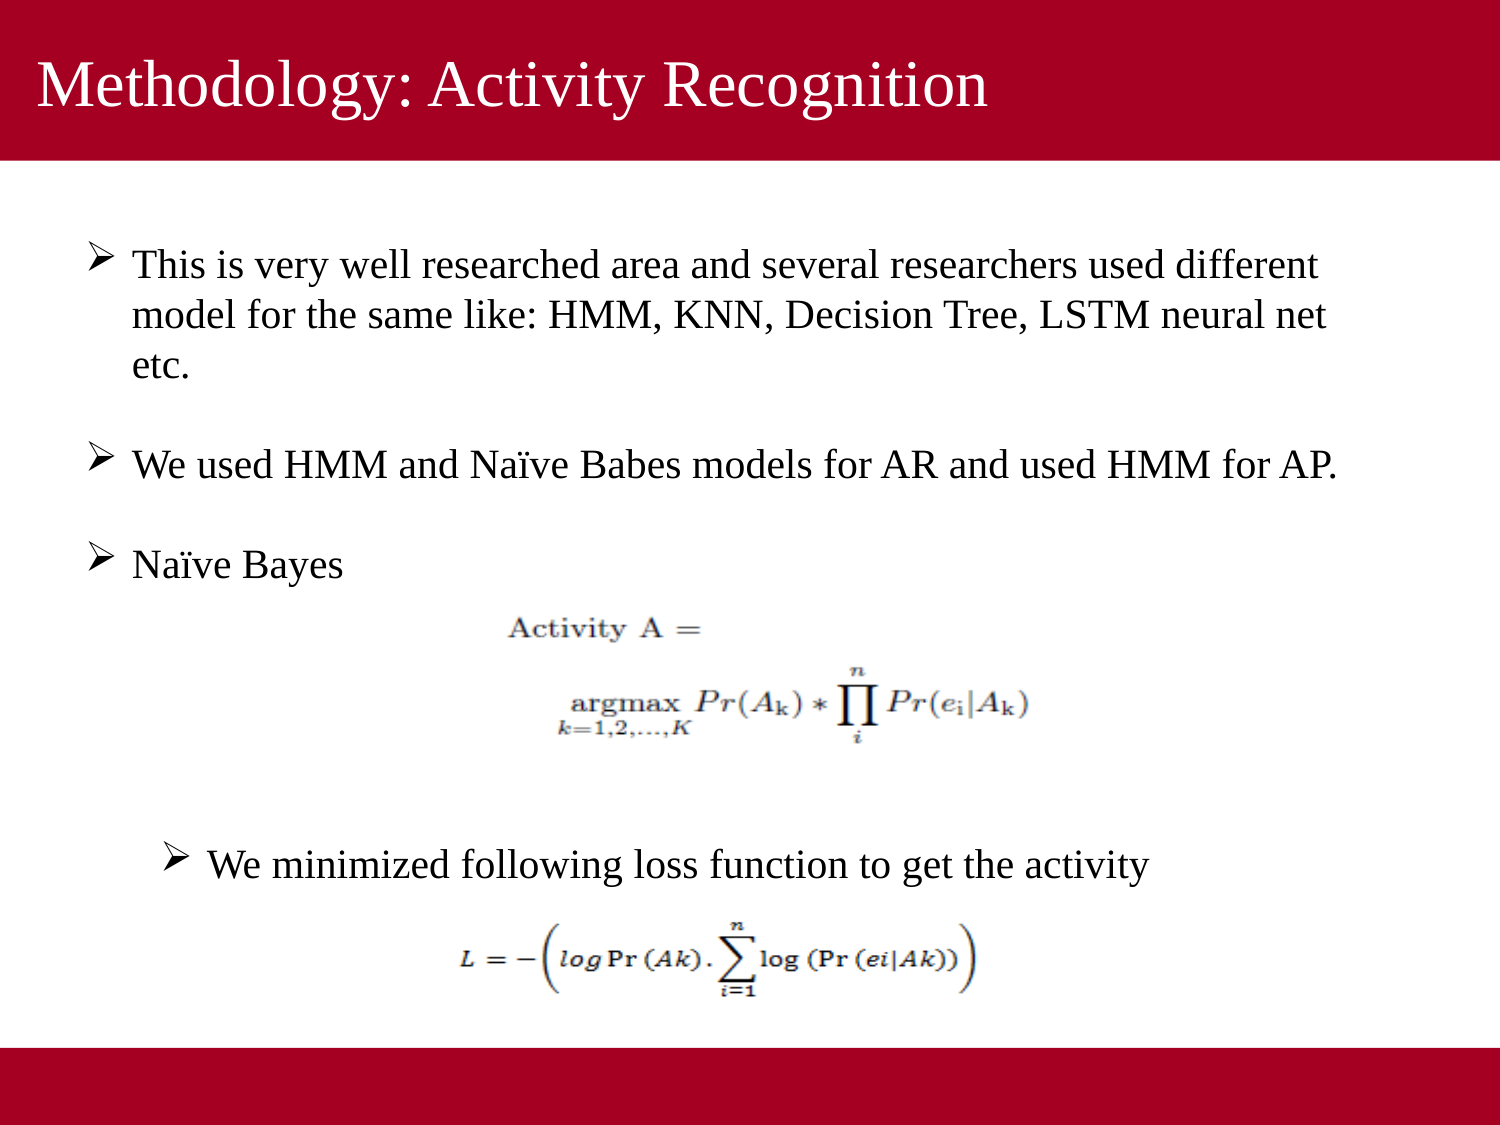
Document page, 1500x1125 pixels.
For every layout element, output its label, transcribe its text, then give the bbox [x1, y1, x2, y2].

text_box Methodology: Activity Recognition [21, 32, 738, 128]
text_box [0, 0, 1500, 163]
text_box This is very well researched area and several researchers used different model for the same like: HMM, KNN, Decision Tree, LSTM neural net etc. We used HMM and Naïve Babes models for AR and used HMM for AP. Naïve Bayes We minimized following loss function to get the activity [70, 184, 1404, 933]
picture [456, 573, 1137, 786]
picture [409, 913, 1067, 1023]
text_box [0, 1046, 1500, 1125]
